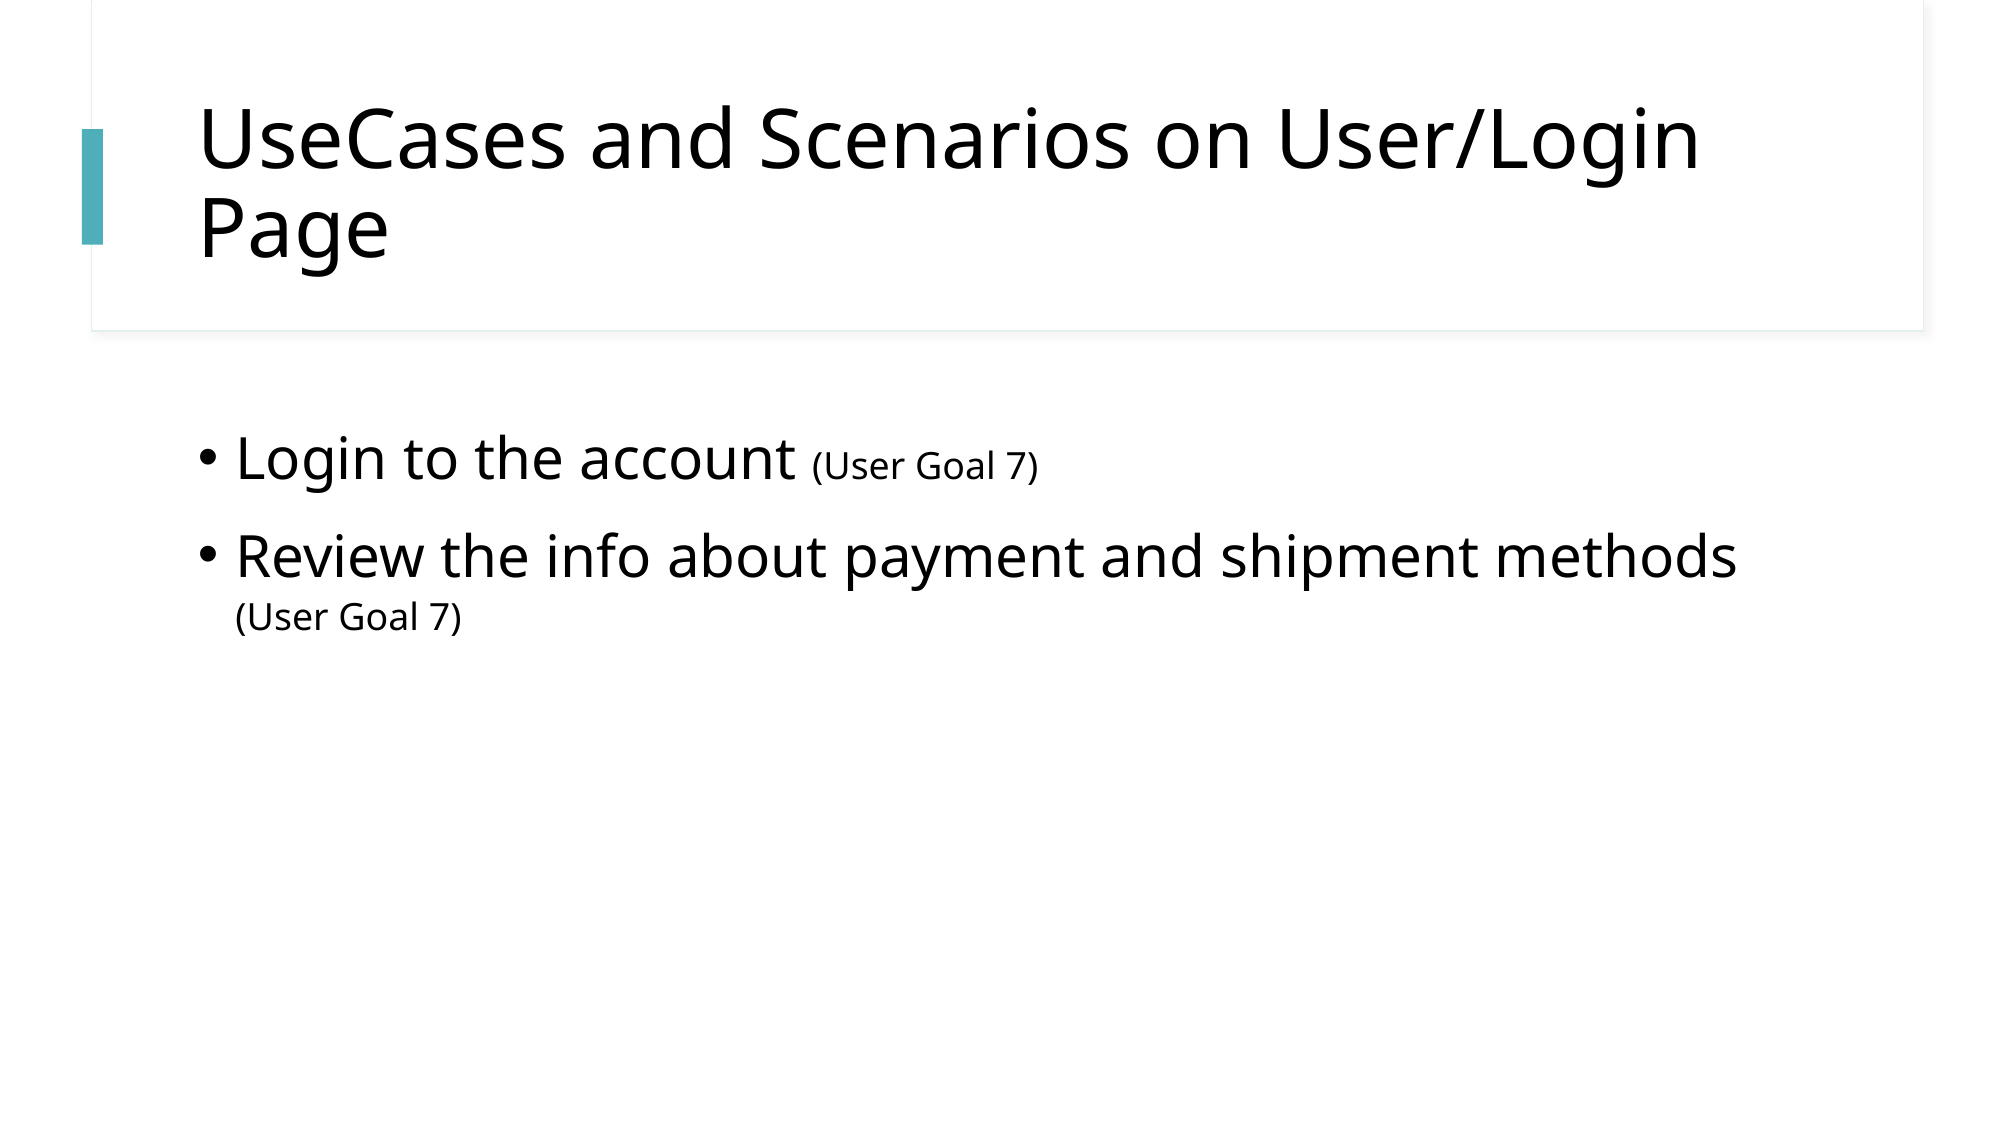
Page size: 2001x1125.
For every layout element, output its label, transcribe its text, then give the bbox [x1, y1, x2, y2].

list Login to the account (User Goal 7) Review the info about payment and shipment methods (User Goal 7) [183, 406, 1851, 1013]
title UseCases and Scenarios on User/Login Page [183, 90, 1851, 284]
